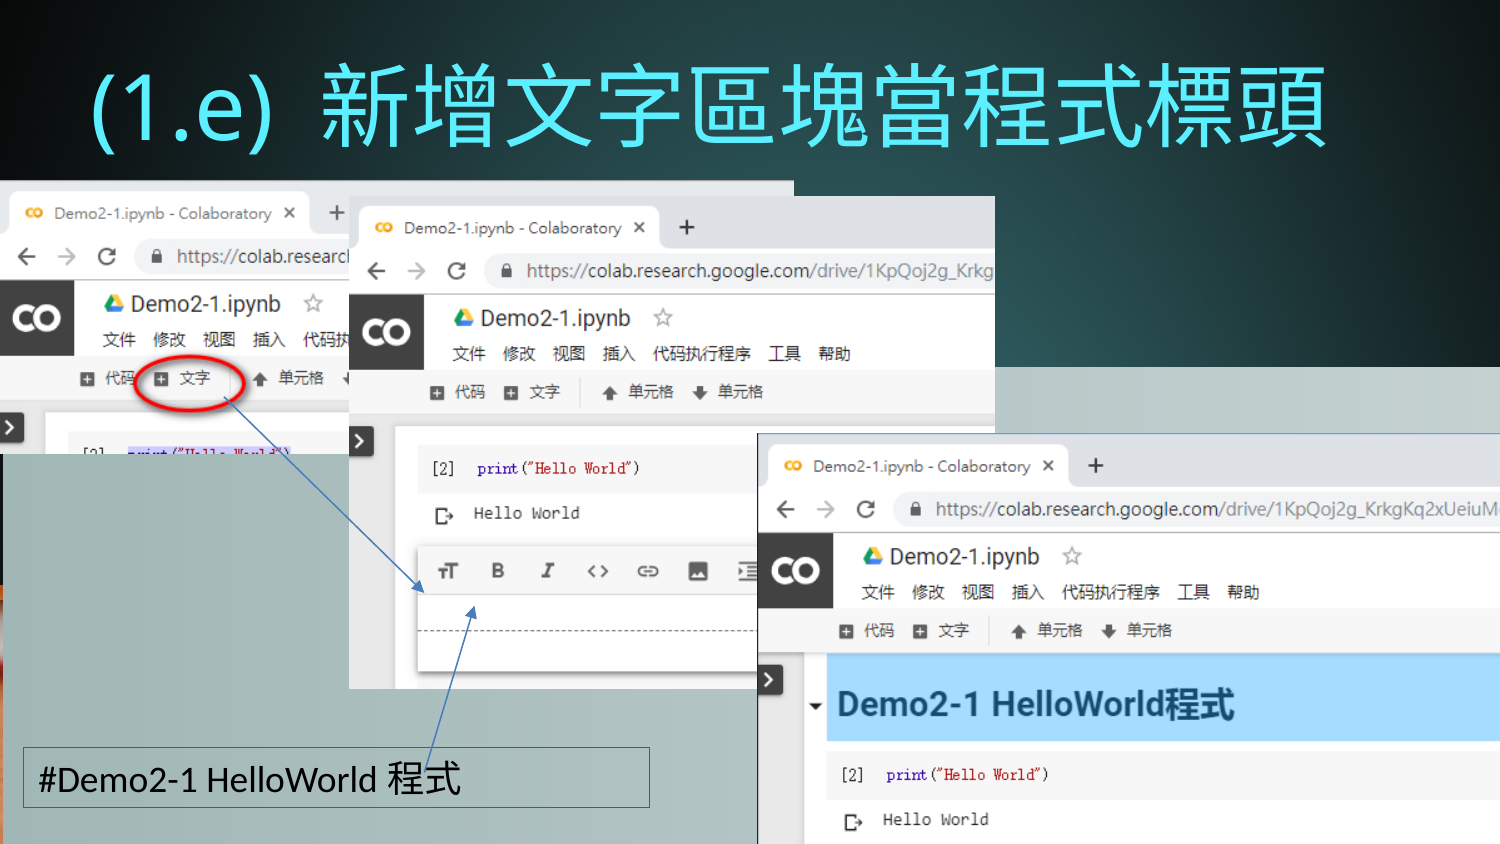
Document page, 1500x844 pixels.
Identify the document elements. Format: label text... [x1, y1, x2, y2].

title (1.e) 新增文字區塊當程式標頭 [75, 33, 1425, 175]
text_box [424, 605, 475, 773]
picture [0, 0, 1500, 844]
text_box #Demo2-1 HelloWorld程式 [23, 747, 650, 808]
text_box [999, 366, 1500, 433]
text_box [1, 462, 752, 844]
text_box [223, 396, 425, 594]
